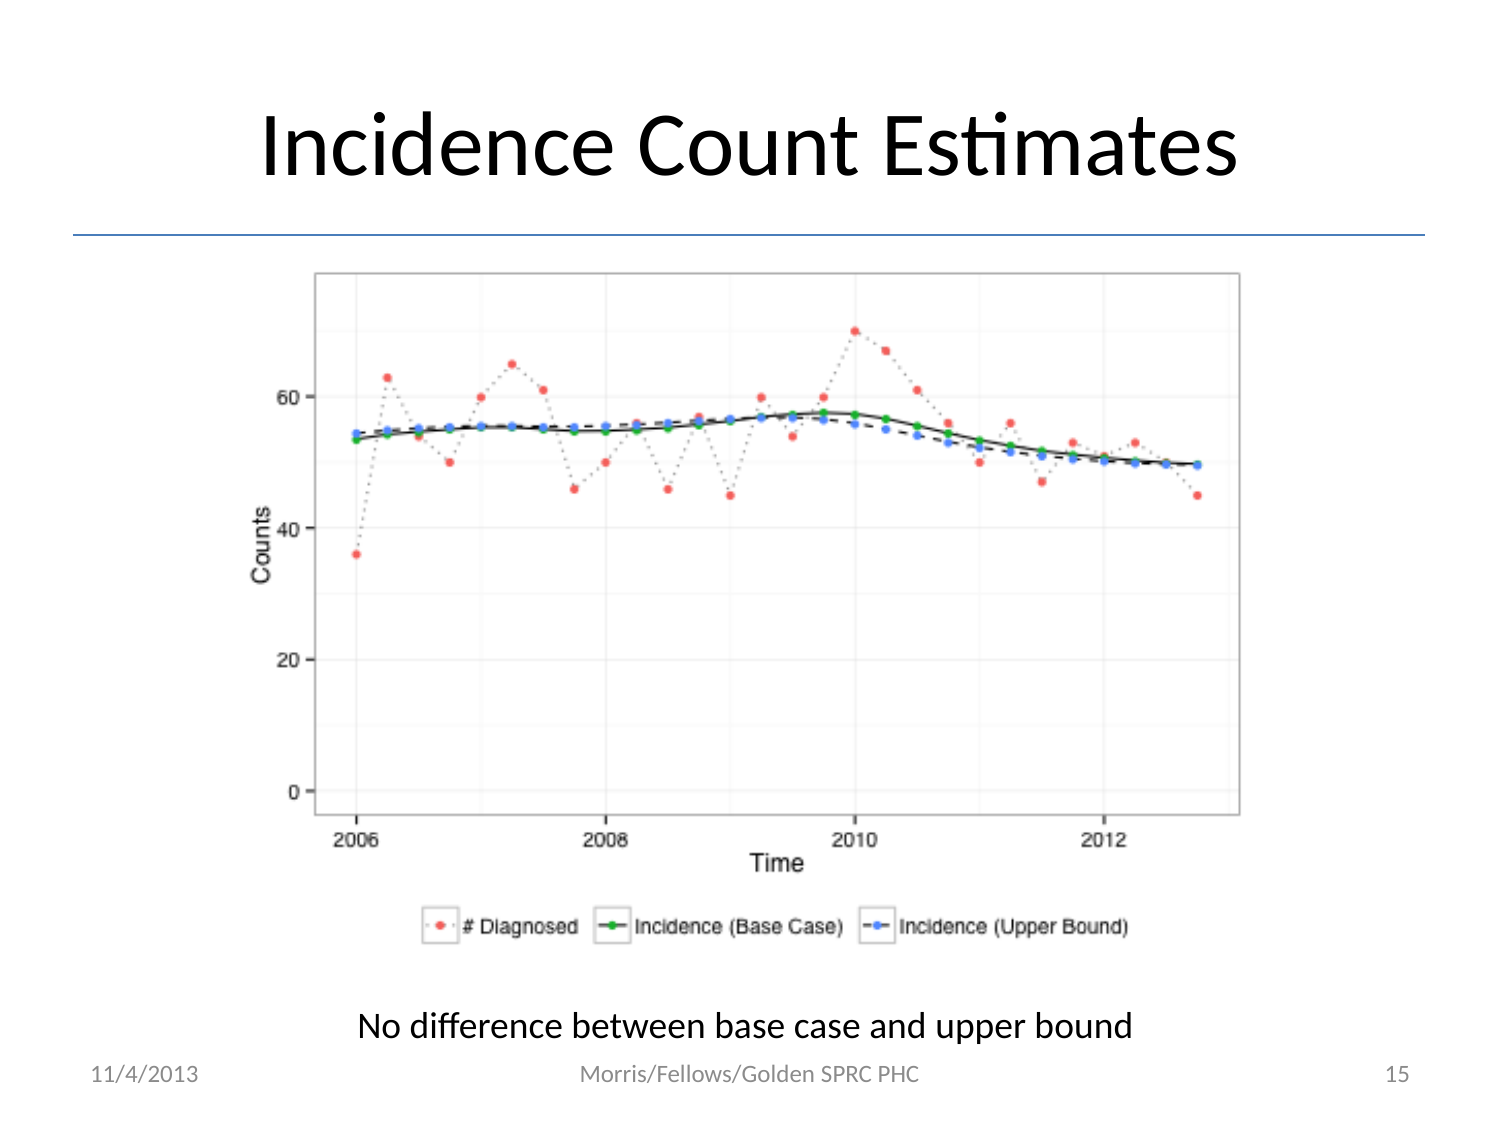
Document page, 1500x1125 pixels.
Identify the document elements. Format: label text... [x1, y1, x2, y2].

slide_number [75, 1042, 425, 1103]
text_box No difference between base case and upper bound [342, 995, 1150, 1053]
footer Morris/Fellows/Golden SPRC PHC [512, 1042, 988, 1103]
slide_number 15 [1074, 1042, 1425, 1103]
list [230, 244, 1270, 988]
title Incidence Count Estimates [75, 45, 1425, 233]
